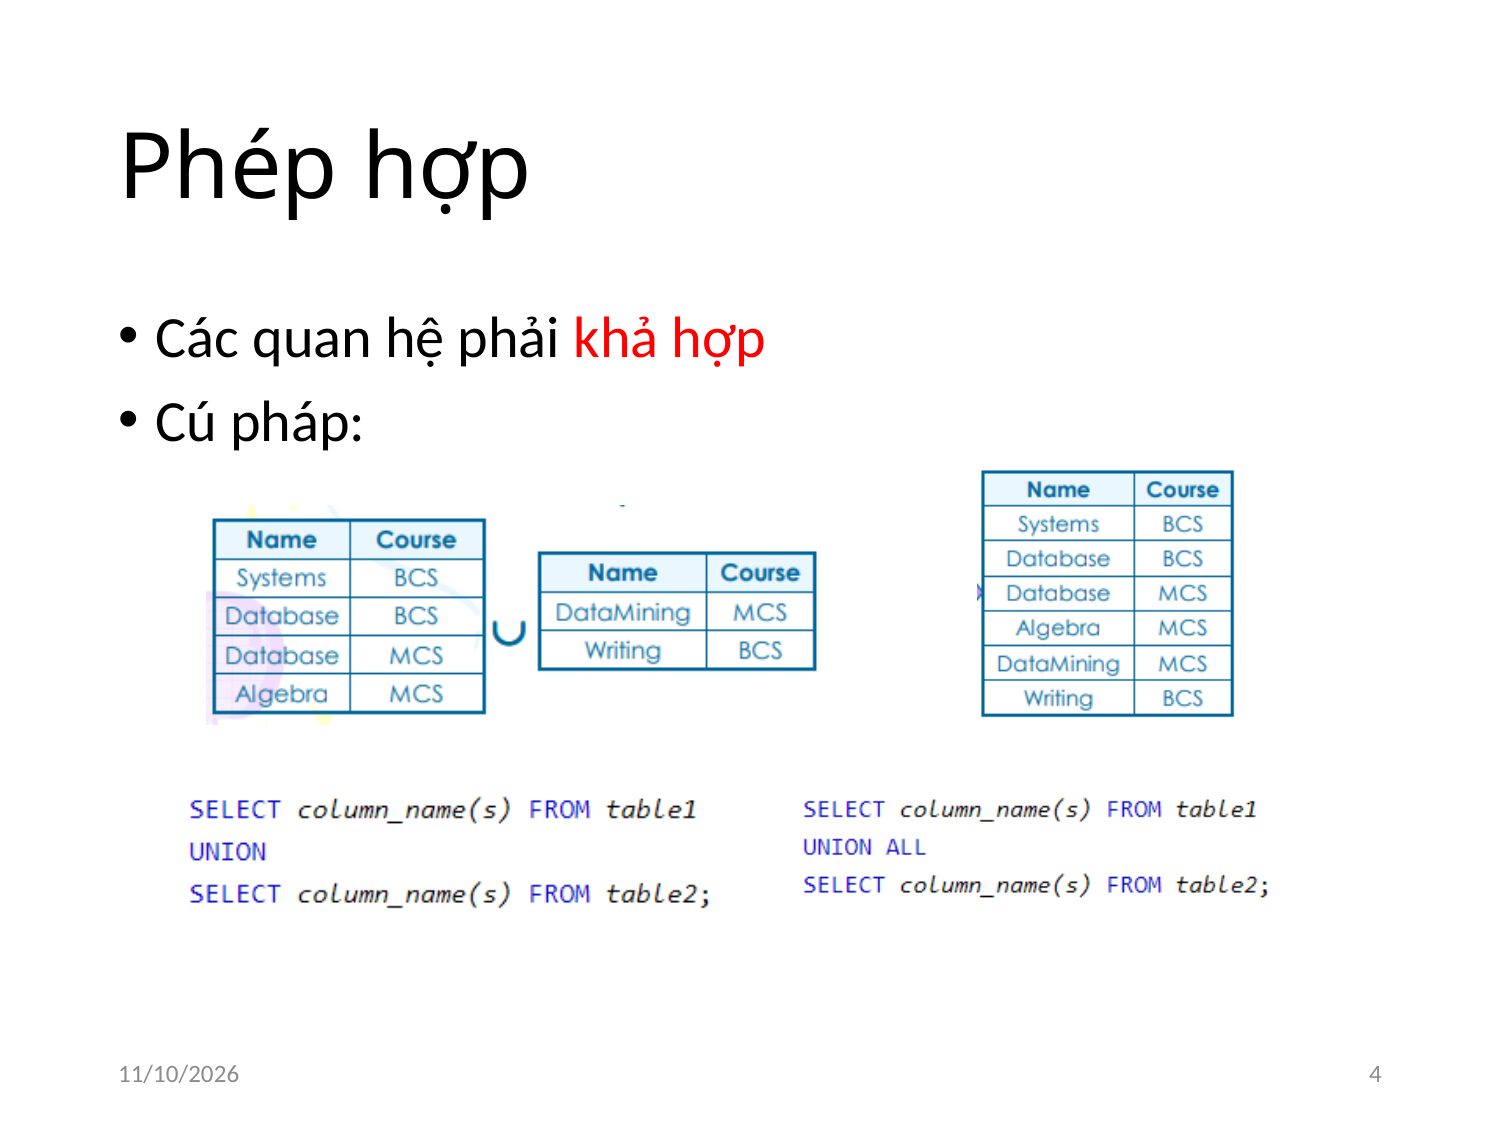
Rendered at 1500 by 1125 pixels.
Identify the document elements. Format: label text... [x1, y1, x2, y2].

title Phép hợp [103, 59, 1397, 278]
picture [179, 792, 722, 917]
picture [977, 466, 1242, 725]
picture [206, 505, 822, 725]
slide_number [103, 1042, 441, 1103]
picture [797, 792, 1281, 907]
slide_number 4 [1059, 1042, 1397, 1103]
